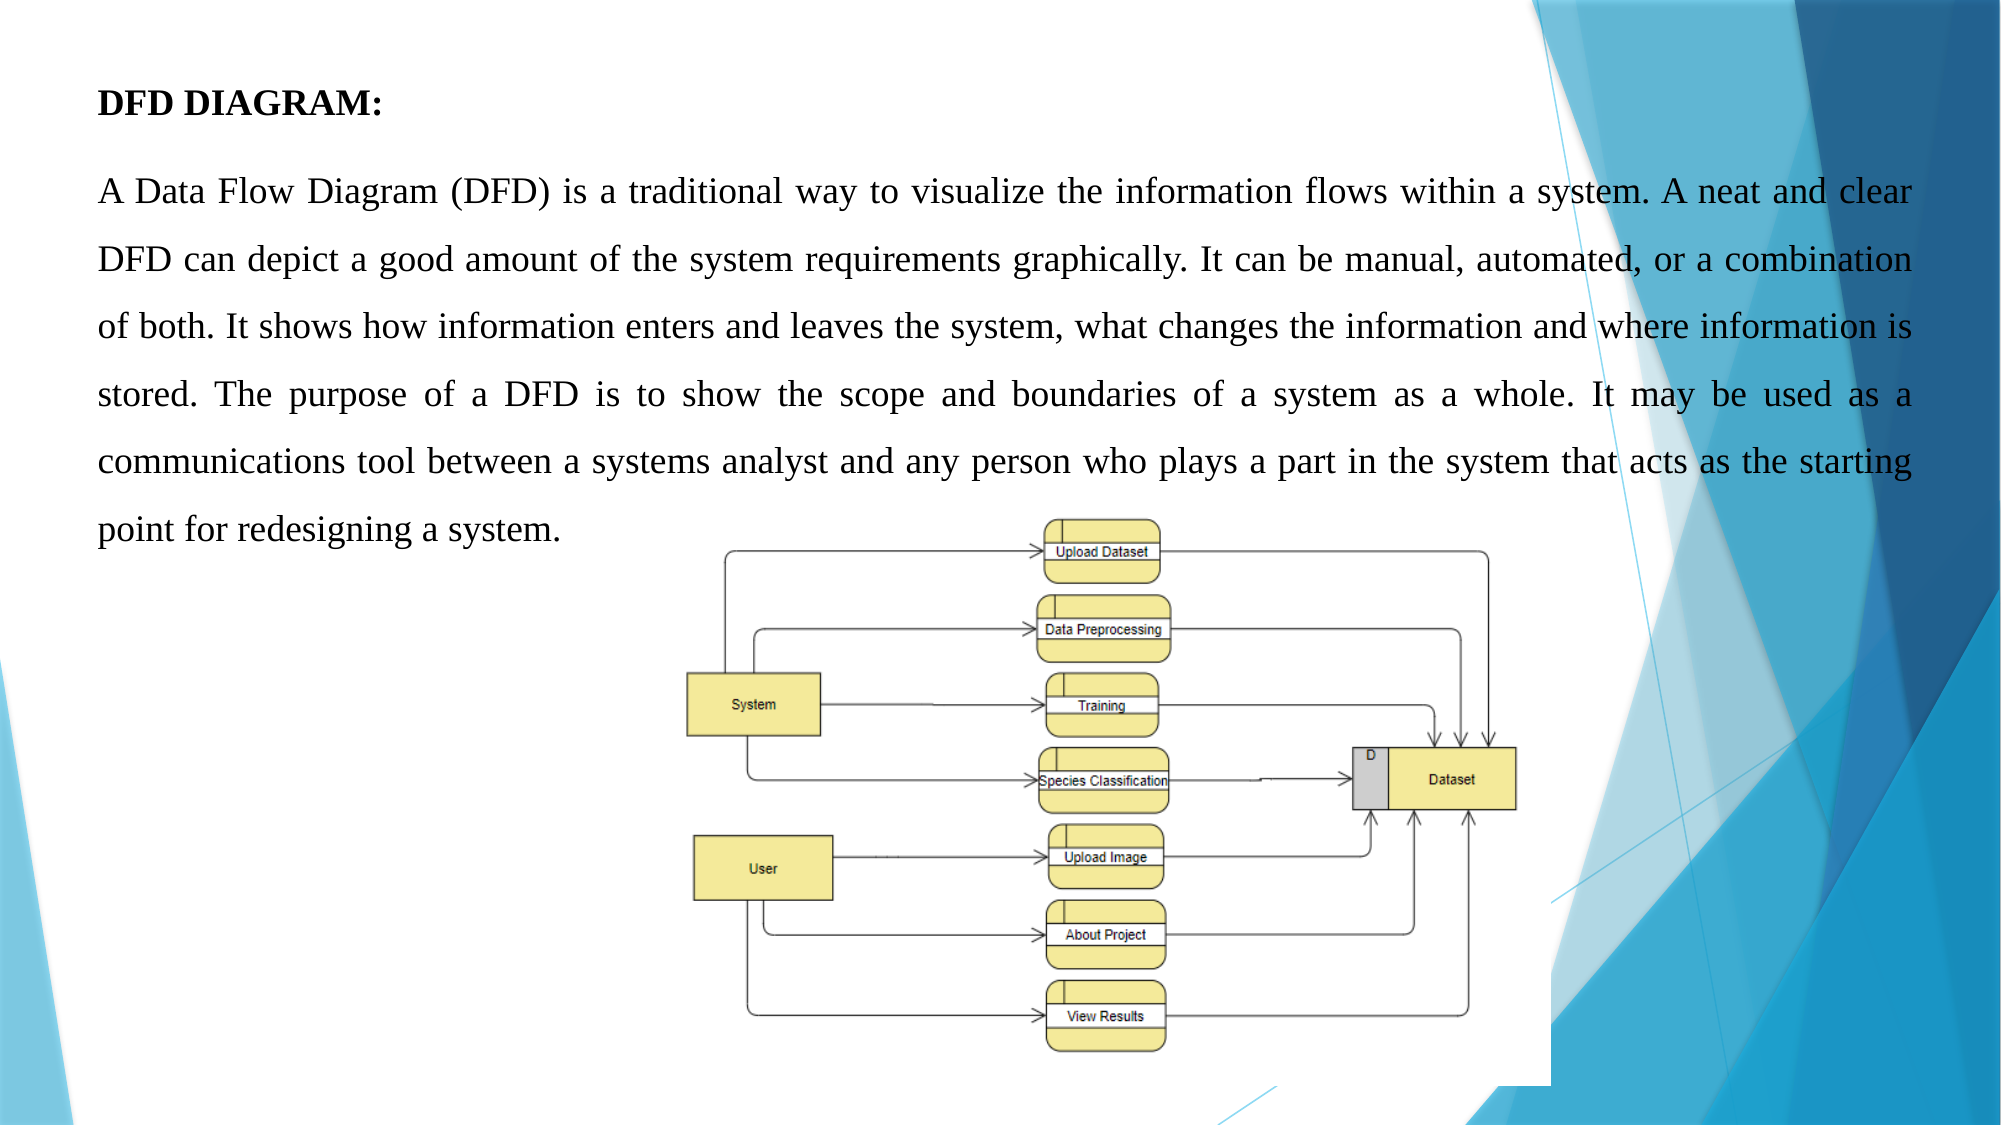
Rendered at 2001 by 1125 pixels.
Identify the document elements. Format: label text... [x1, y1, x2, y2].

text_box DFD DIAGRAM: A Data Flow Diagram (DFD) is a traditional way to visualize the information flows within a system. A neat and clear DFD can depict a good amount of the system requirements graphically. It can be manual, automated, or a combination of both. It shows how information enters and leaves the system, what changes the information and where information is stored. The purpose of a DFD is to show the scope and boundaries of a system as a whole. It may be used as a communications tool between a systems analyst and any person who plays a part in the system that acts as the starting point for redesigning a system. [82, 48, 1930, 557]
picture [609, 486, 1552, 1086]
